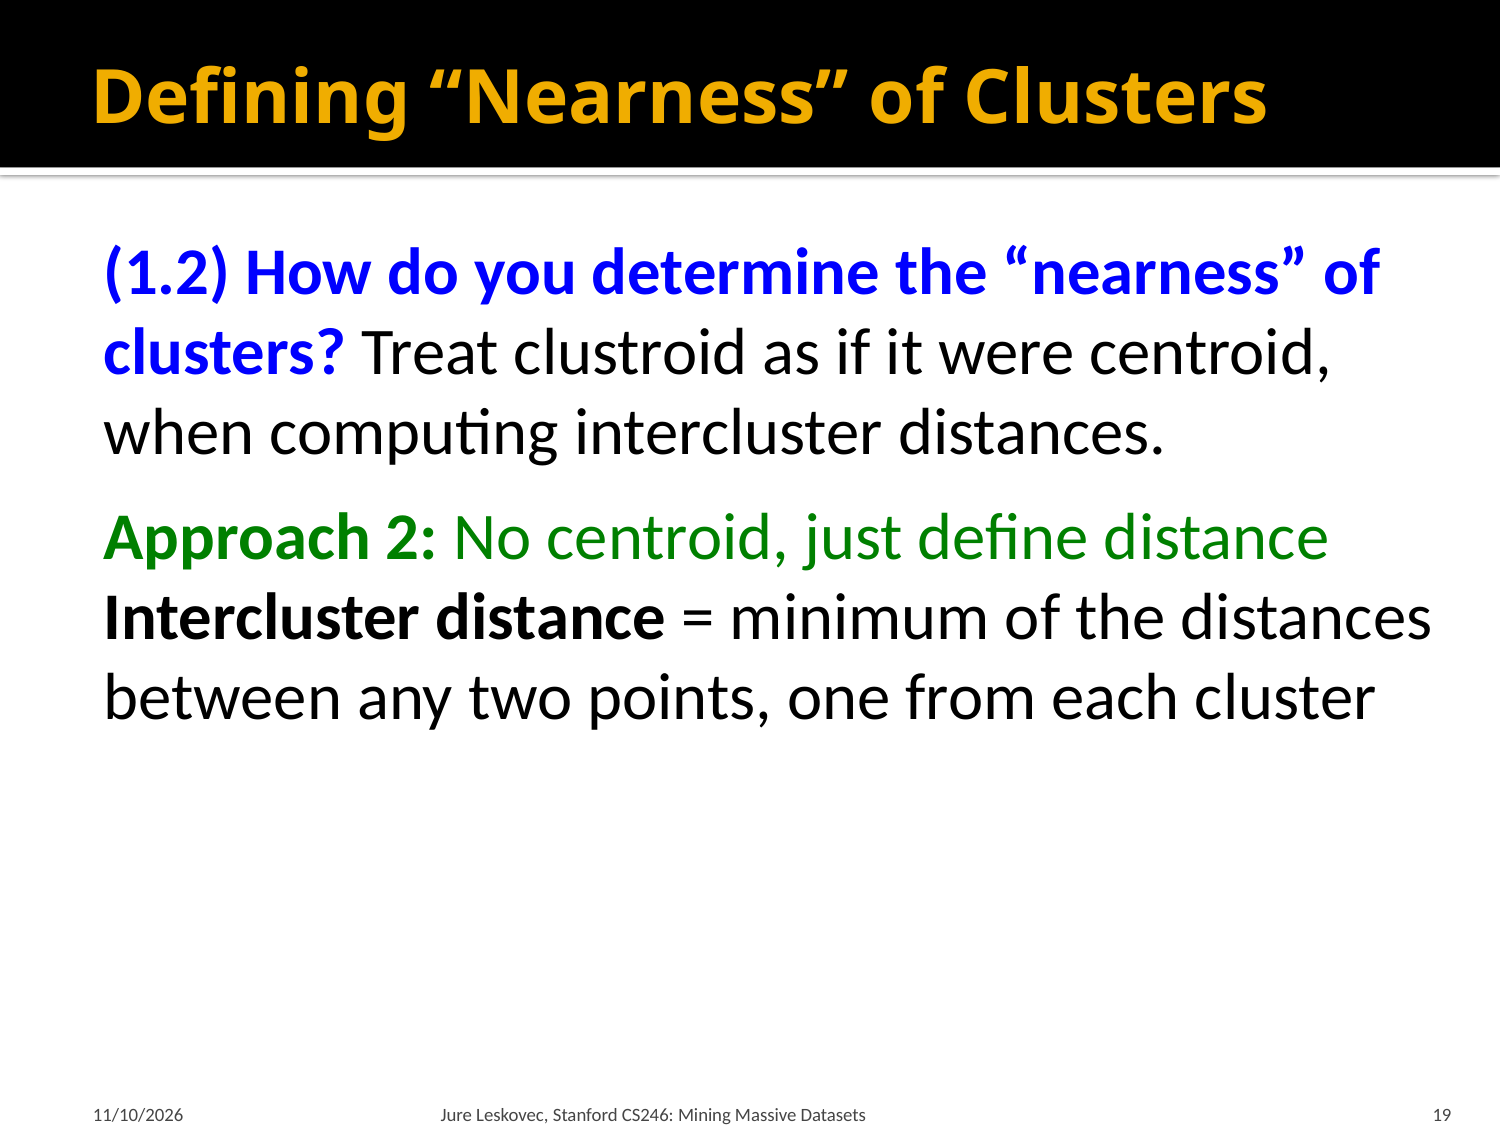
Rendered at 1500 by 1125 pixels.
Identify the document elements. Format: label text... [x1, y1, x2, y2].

list (1.2) How do you determine the “nearness” of clusters? Treat clustroid as if it were centroid, when computing intercluster distances. Approach 2: No centroid, just define distance Intercluster distance = minimum of the distances between any two points, one from each cluster [75, 212, 1488, 1125]
footer Jure Leskovec, Stanford CS246: Mining Massive Datasets [433, 1080, 1337, 1125]
title Defining “Nearness” of Clusters [75, 12, 1425, 175]
slide_number 19 [1345, 1080, 1467, 1125]
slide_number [75, 1080, 425, 1125]
